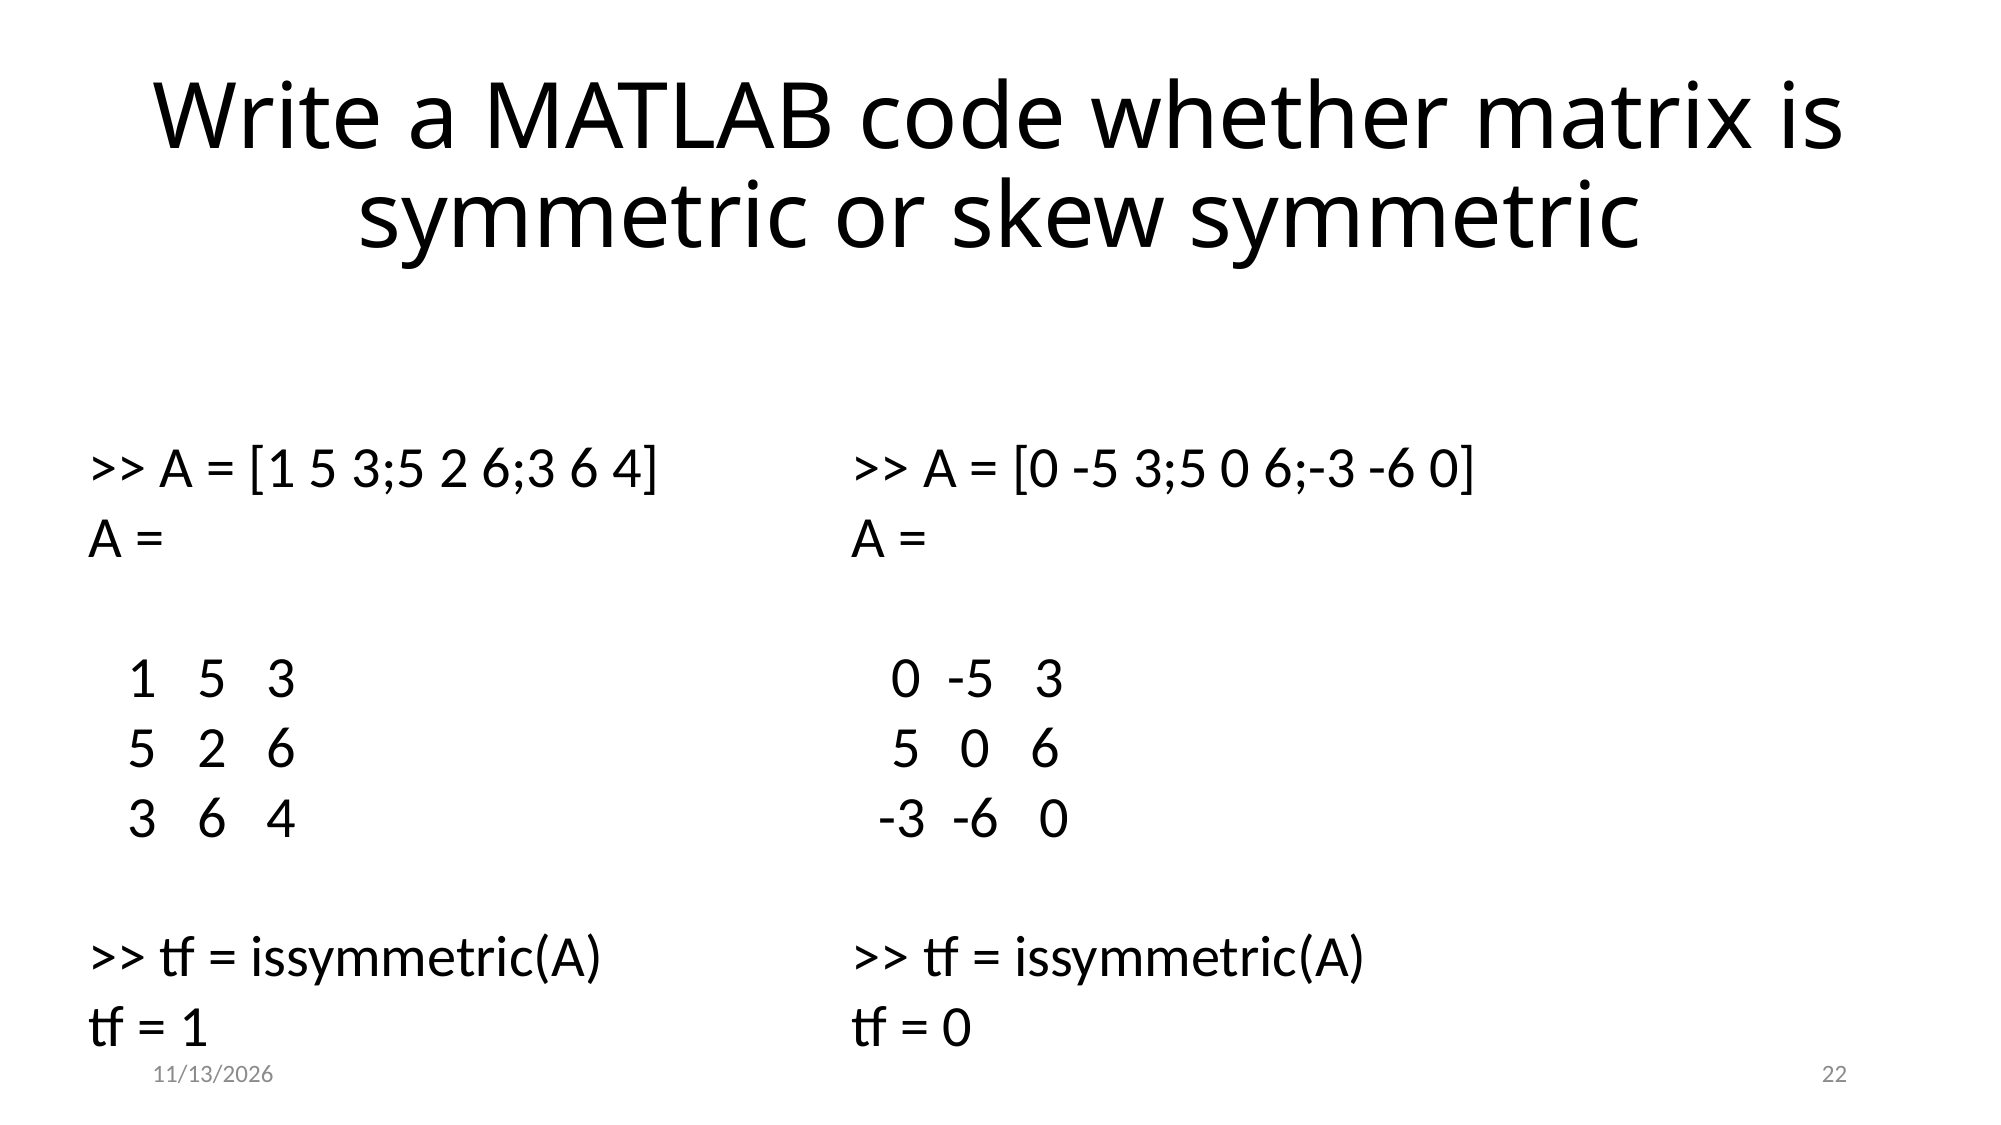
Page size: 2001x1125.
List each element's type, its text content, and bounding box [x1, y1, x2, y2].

title Write a MATLAB code whether matrix is symmetric or skew symmetric [137, 59, 1863, 278]
slide_number 22 [1412, 1042, 1863, 1103]
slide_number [137, 1066, 588, 1103]
text_box >> A = [0 -5 3;5 0 6;-3 -6 0] A = 0 -5 3 5 0 6 -3 -6 0 >> tf = issymmetric(A) tf = 0 [837, 421, 1838, 1066]
text_box >> A = [1 5 3;5 2 6;3 6 4] A = 1 5 3 5 2 6 3 6 4 >> tf = issymmetric(A) tf = 1 [73, 421, 837, 1066]
